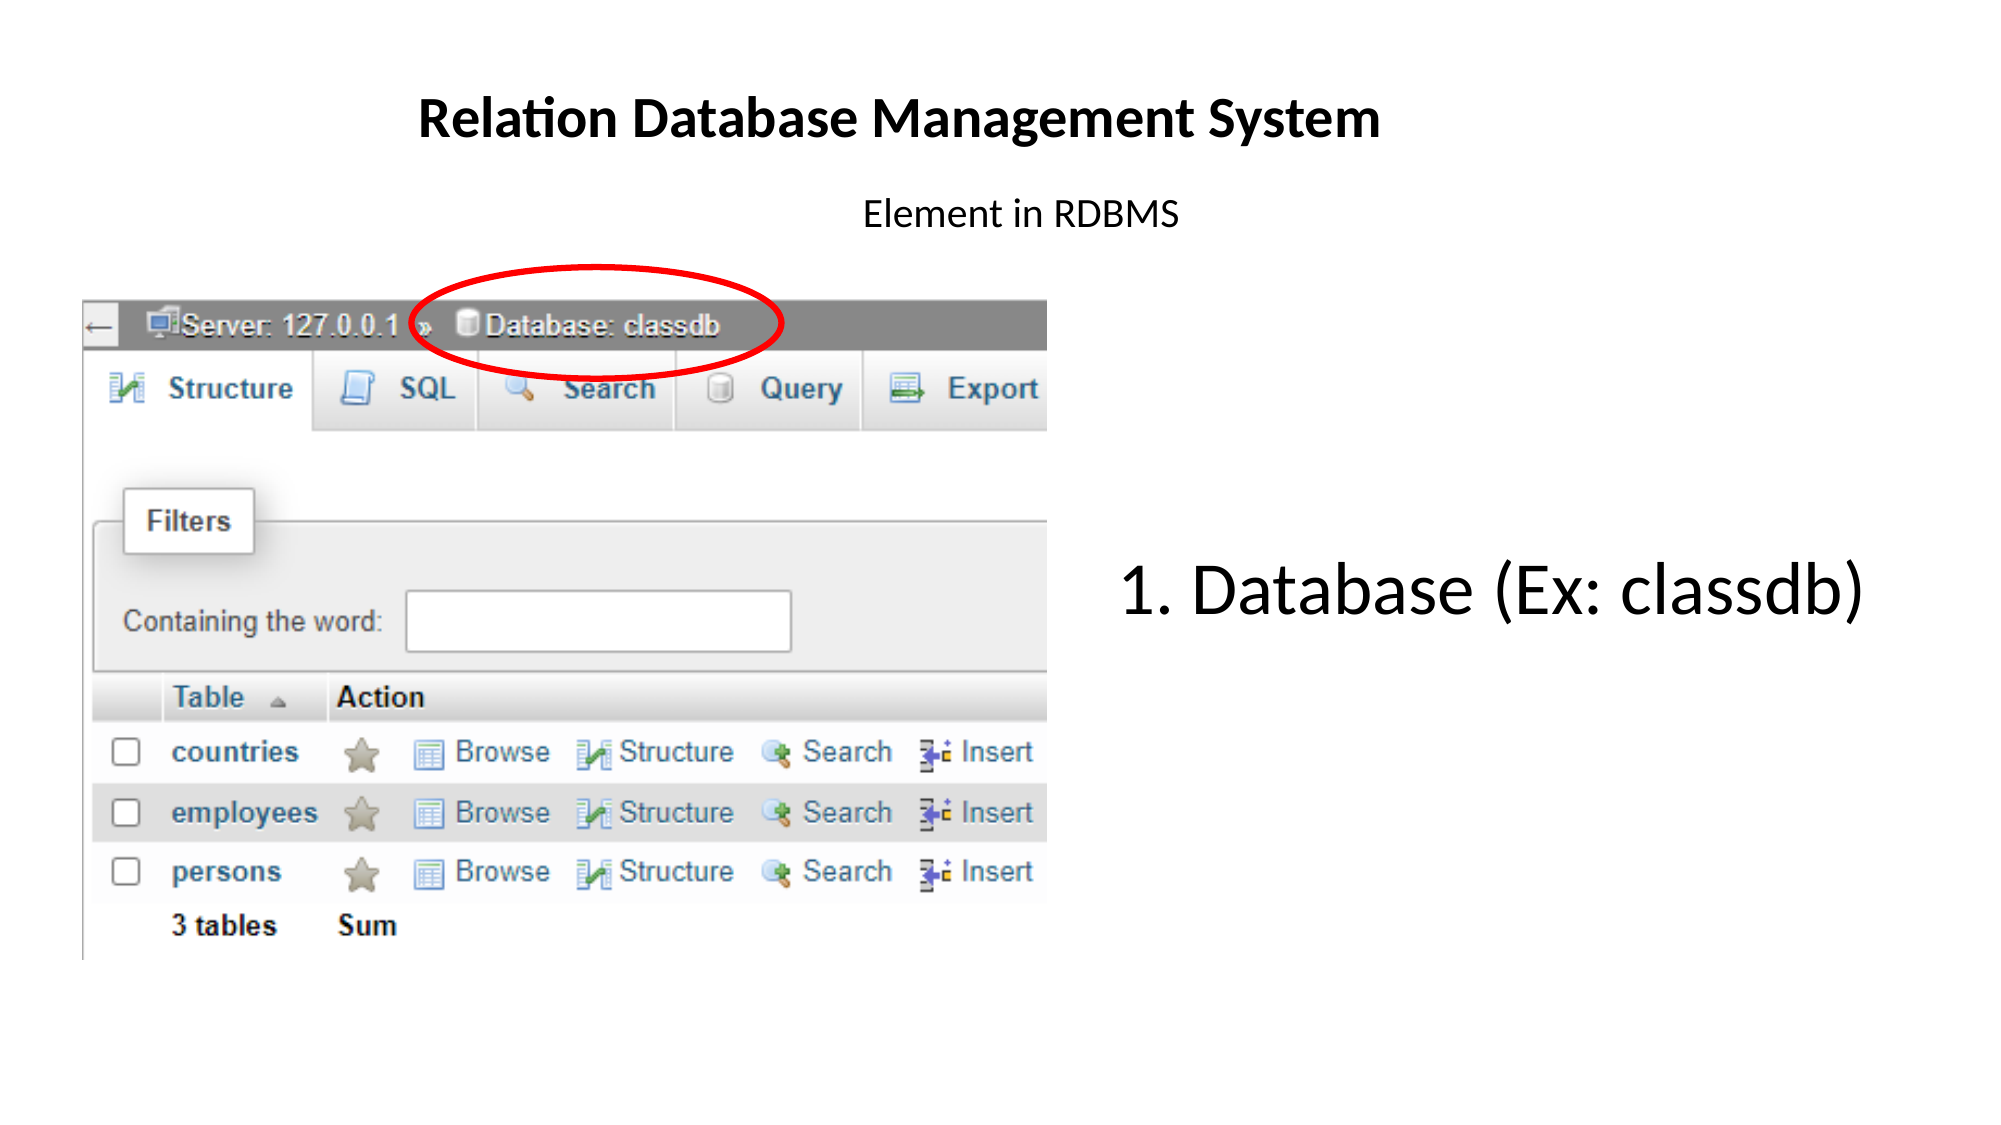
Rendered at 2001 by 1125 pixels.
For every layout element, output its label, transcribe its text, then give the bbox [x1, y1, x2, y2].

text_box [427, 266, 766, 299]
picture [82, 299, 1047, 960]
text_box Element in RDBMS [627, 153, 1416, 243]
text_box Relation Database Management System [411, 78, 1683, 149]
text_box 1. Database (Ex: classdb) [1097, 486, 1887, 637]
